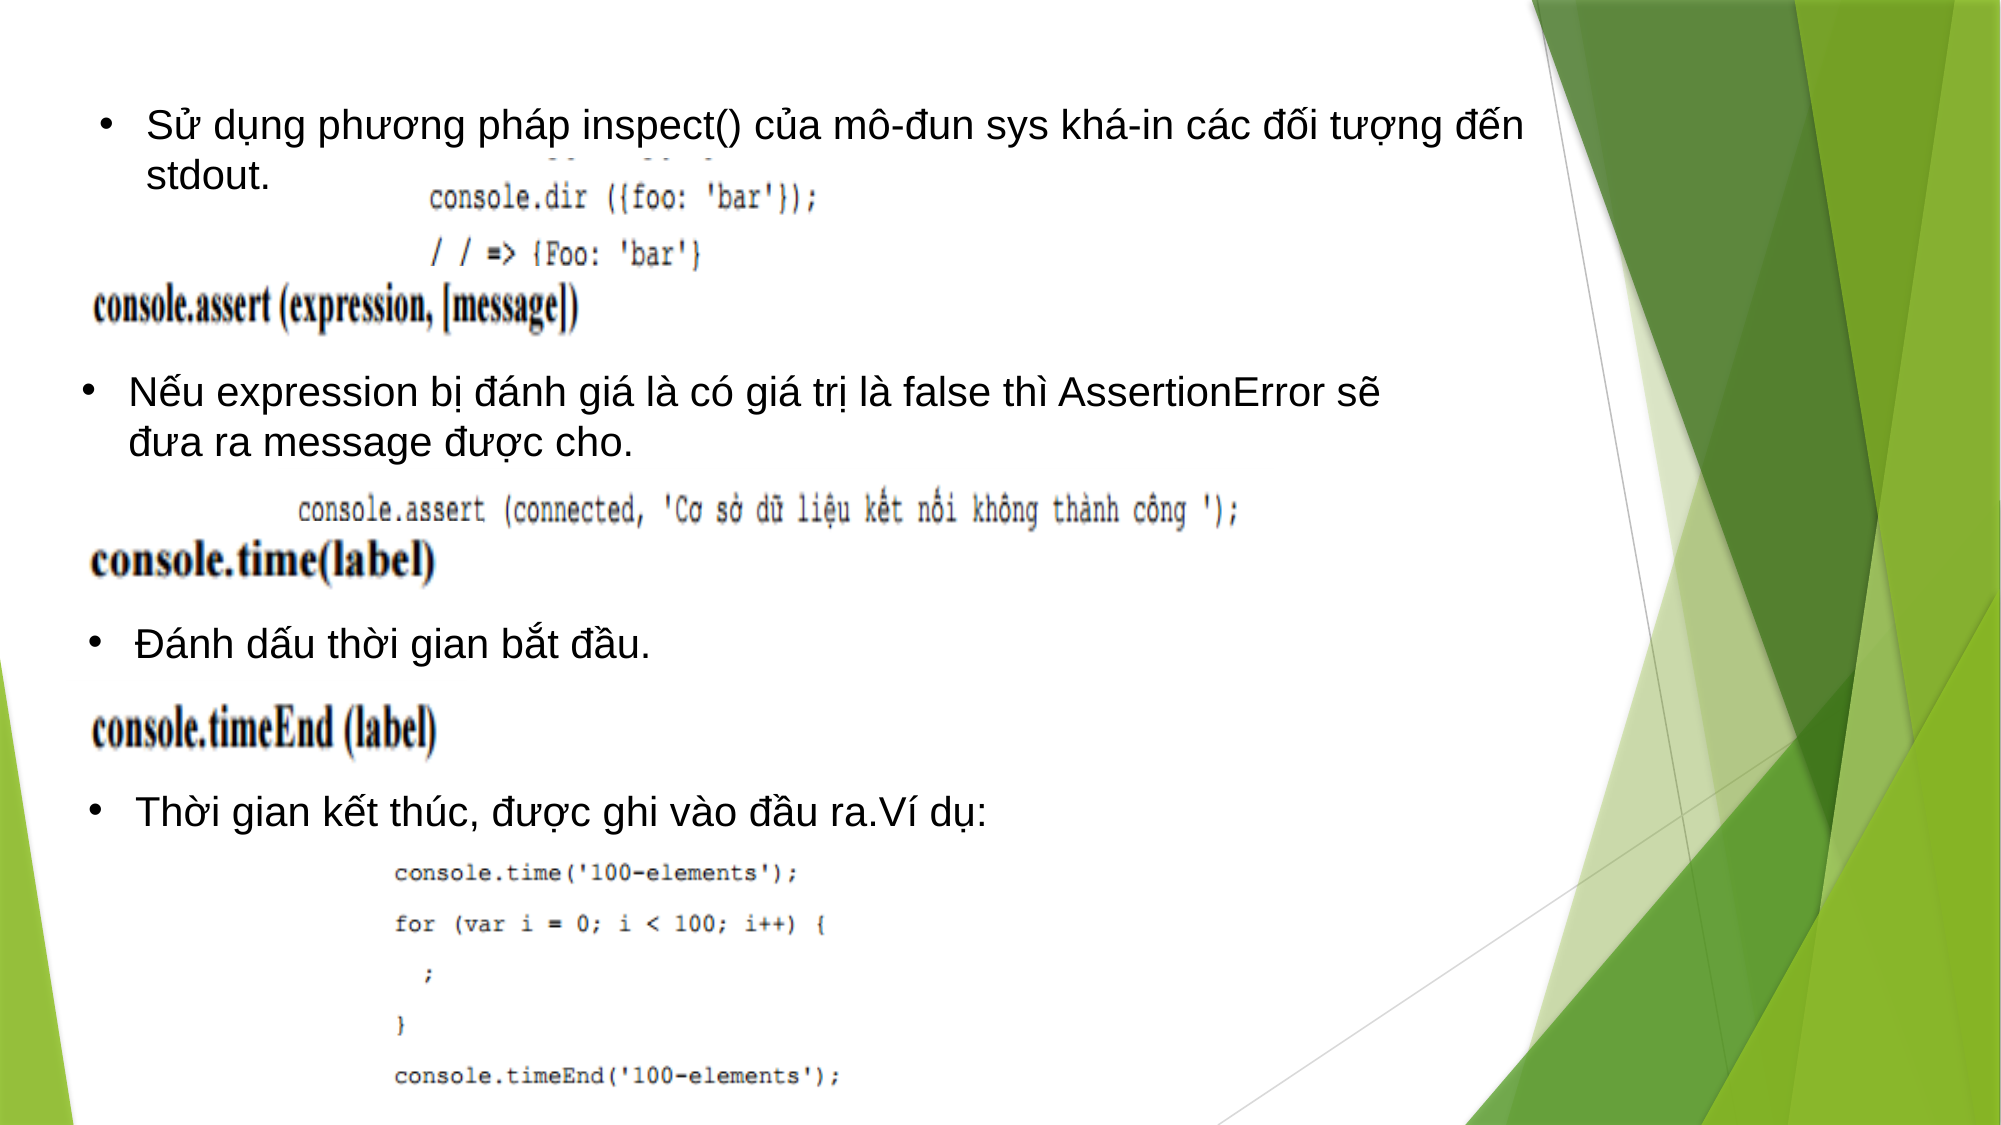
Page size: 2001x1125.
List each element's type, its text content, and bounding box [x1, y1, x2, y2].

picture [66, 678, 467, 803]
picture [82, 157, 828, 372]
picture [369, 850, 873, 1109]
text_box Thời gian kết thúc, được ghi vào đầu ra.Ví dụ: [73, 776, 1236, 892]
text_box Sử dụng phương pháp inspect() của mô-đun sys khá-in các đối tượng đến stdout. [84, 90, 1547, 266]
picture [66, 466, 1275, 626]
text_box Đánh dấu thời gian bắt đầu. [73, 609, 1037, 724]
text_box Nếu expression bị đánh giá là có giá trị là false thì AssertionError sẽ đưa ra message được cho. [66, 356, 1449, 522]
